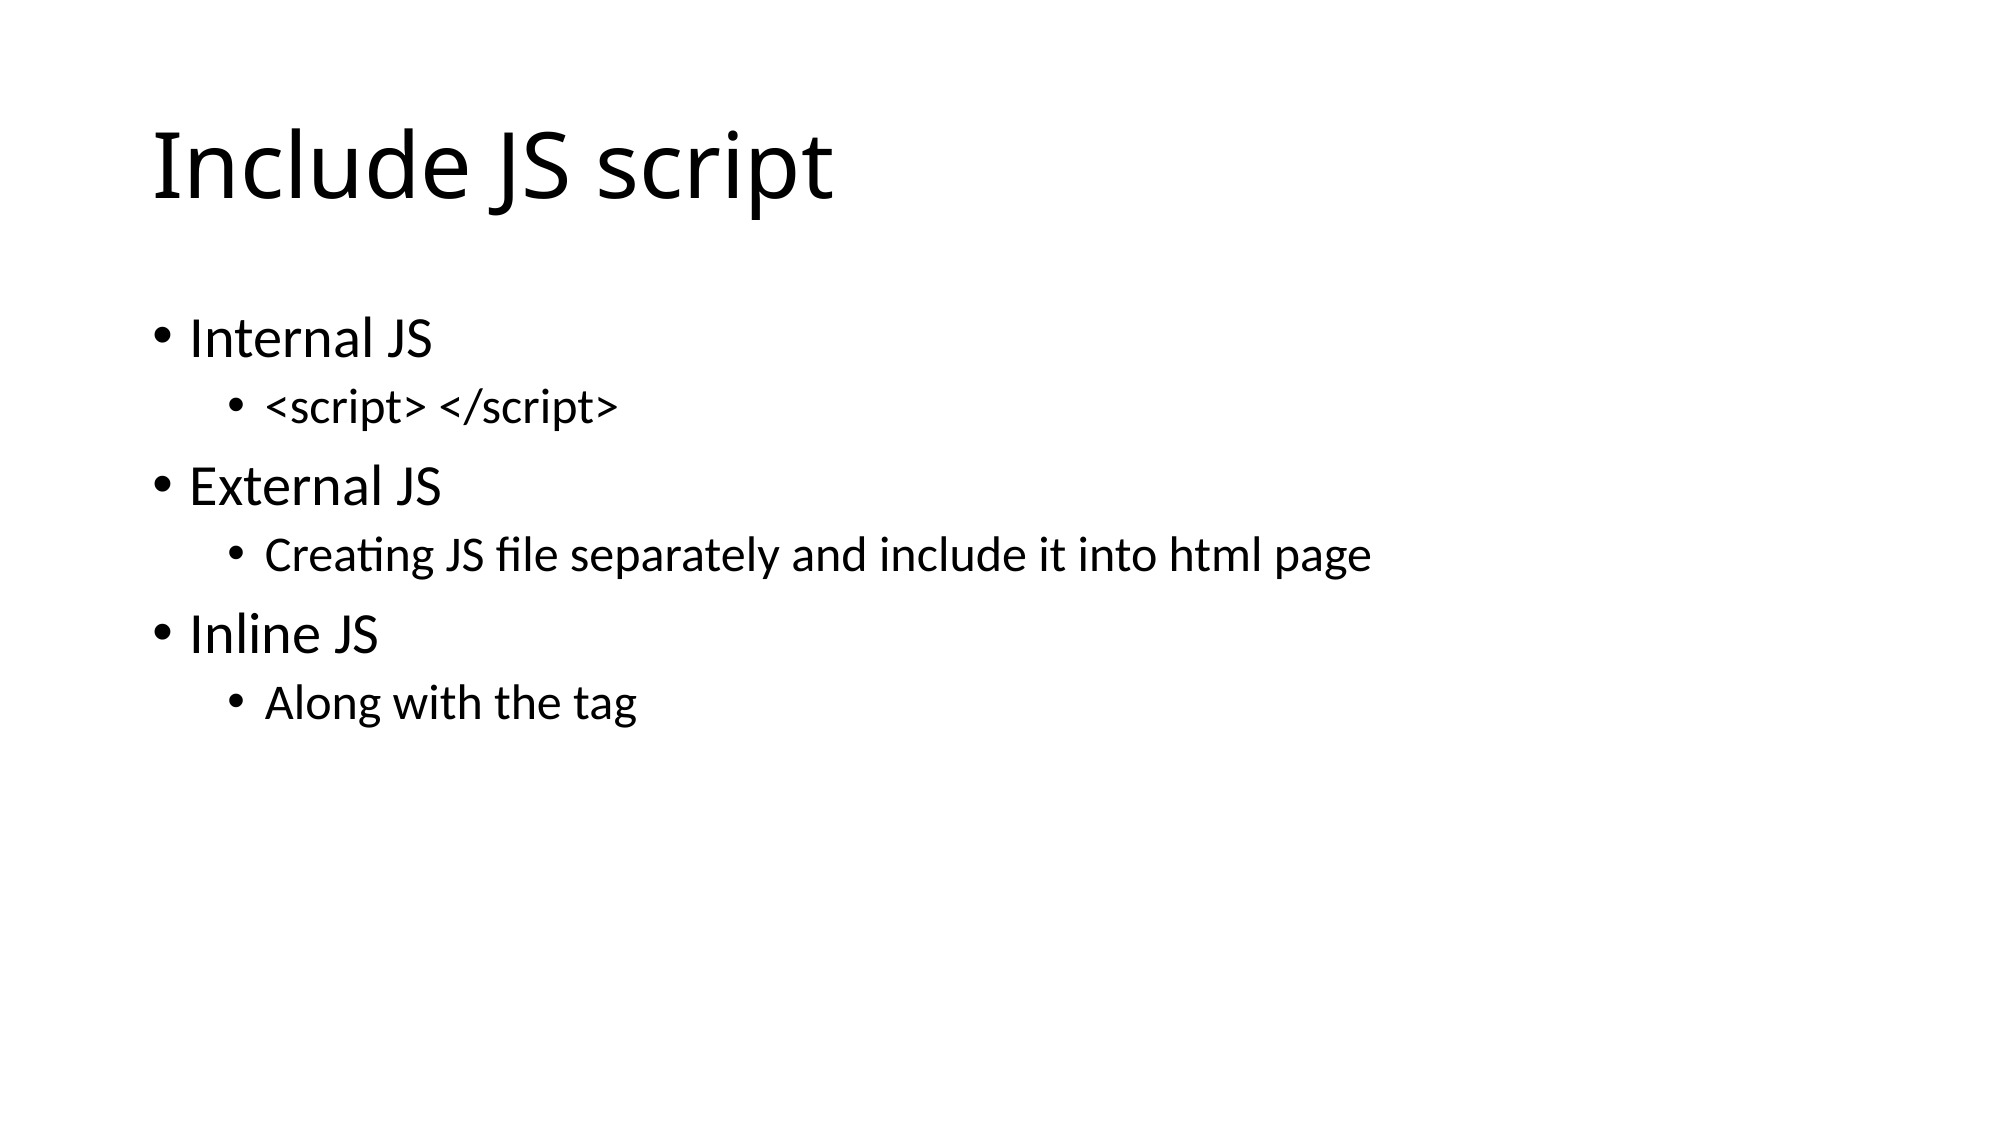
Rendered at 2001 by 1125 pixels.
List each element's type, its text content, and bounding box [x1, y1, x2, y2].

title Include JS script [137, 59, 1863, 278]
list Internal JS <script> </script> External JS Creating JS file separately and include it into html page Inline JS Along with the tag [137, 299, 1863, 1014]
